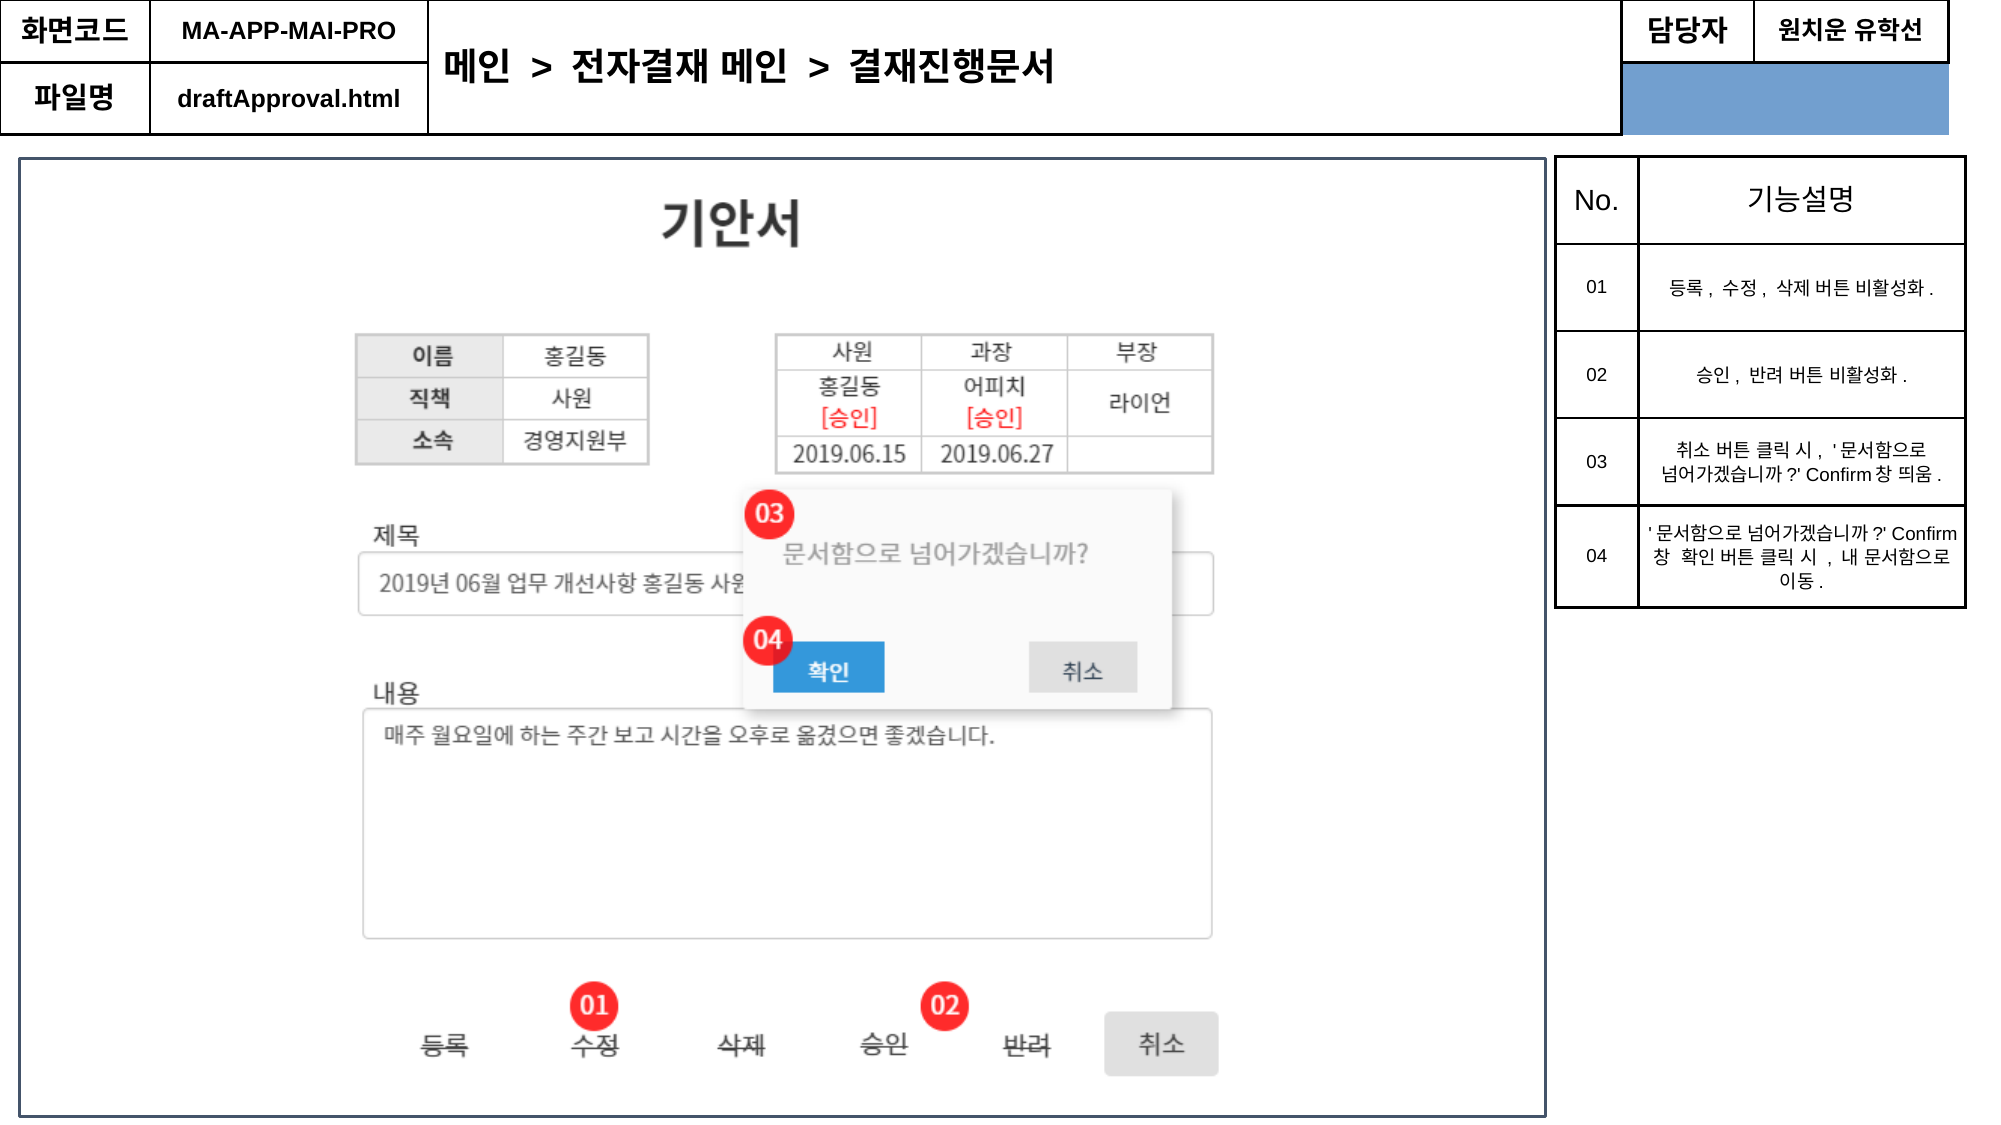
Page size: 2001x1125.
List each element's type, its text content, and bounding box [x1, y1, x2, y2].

table_header No. [1557, 158, 1637, 243]
table_cell 03 [1557, 419, 1637, 504]
table_header MA-APP-MAI-PRO [151, 1, 427, 61]
table_cell 02 [1557, 332, 1637, 417]
table_header 원치운 유학선 [1755, 1, 1947, 61]
table_header 메인 > 전자결재 메인 > 결재진행문서 [429, 1, 1620, 133]
text_box [19, 158, 1546, 1117]
table_cell draftApproval.html [151, 64, 427, 133]
picture [331, 177, 1234, 1099]
table_header 화면코드 [1, 1, 149, 61]
table_cell '문서함으로 넘어가겠습니까?' Confirm창 확인 버튼 클릭 시 , 내 문서함으로 이동. [1640, 507, 1964, 606]
table_cell 01 [1557, 245, 1637, 330]
table_cell 취소 버튼 클릭 시, '문서함으로 넘어가겠습니까?' Confirm창 띄움. [1640, 419, 1964, 504]
table_cell 파일명 [1, 64, 149, 133]
table_header 담당자 [1623, 1, 1753, 61]
table_cell 04 [1557, 507, 1637, 606]
table_cell 승인, 반려 버튼 비활성화. [1640, 332, 1964, 417]
table_header 기능설명 [1640, 158, 1964, 243]
table_cell 등록, 수정, 삭제 버튼 비활성화. [1640, 245, 1964, 330]
